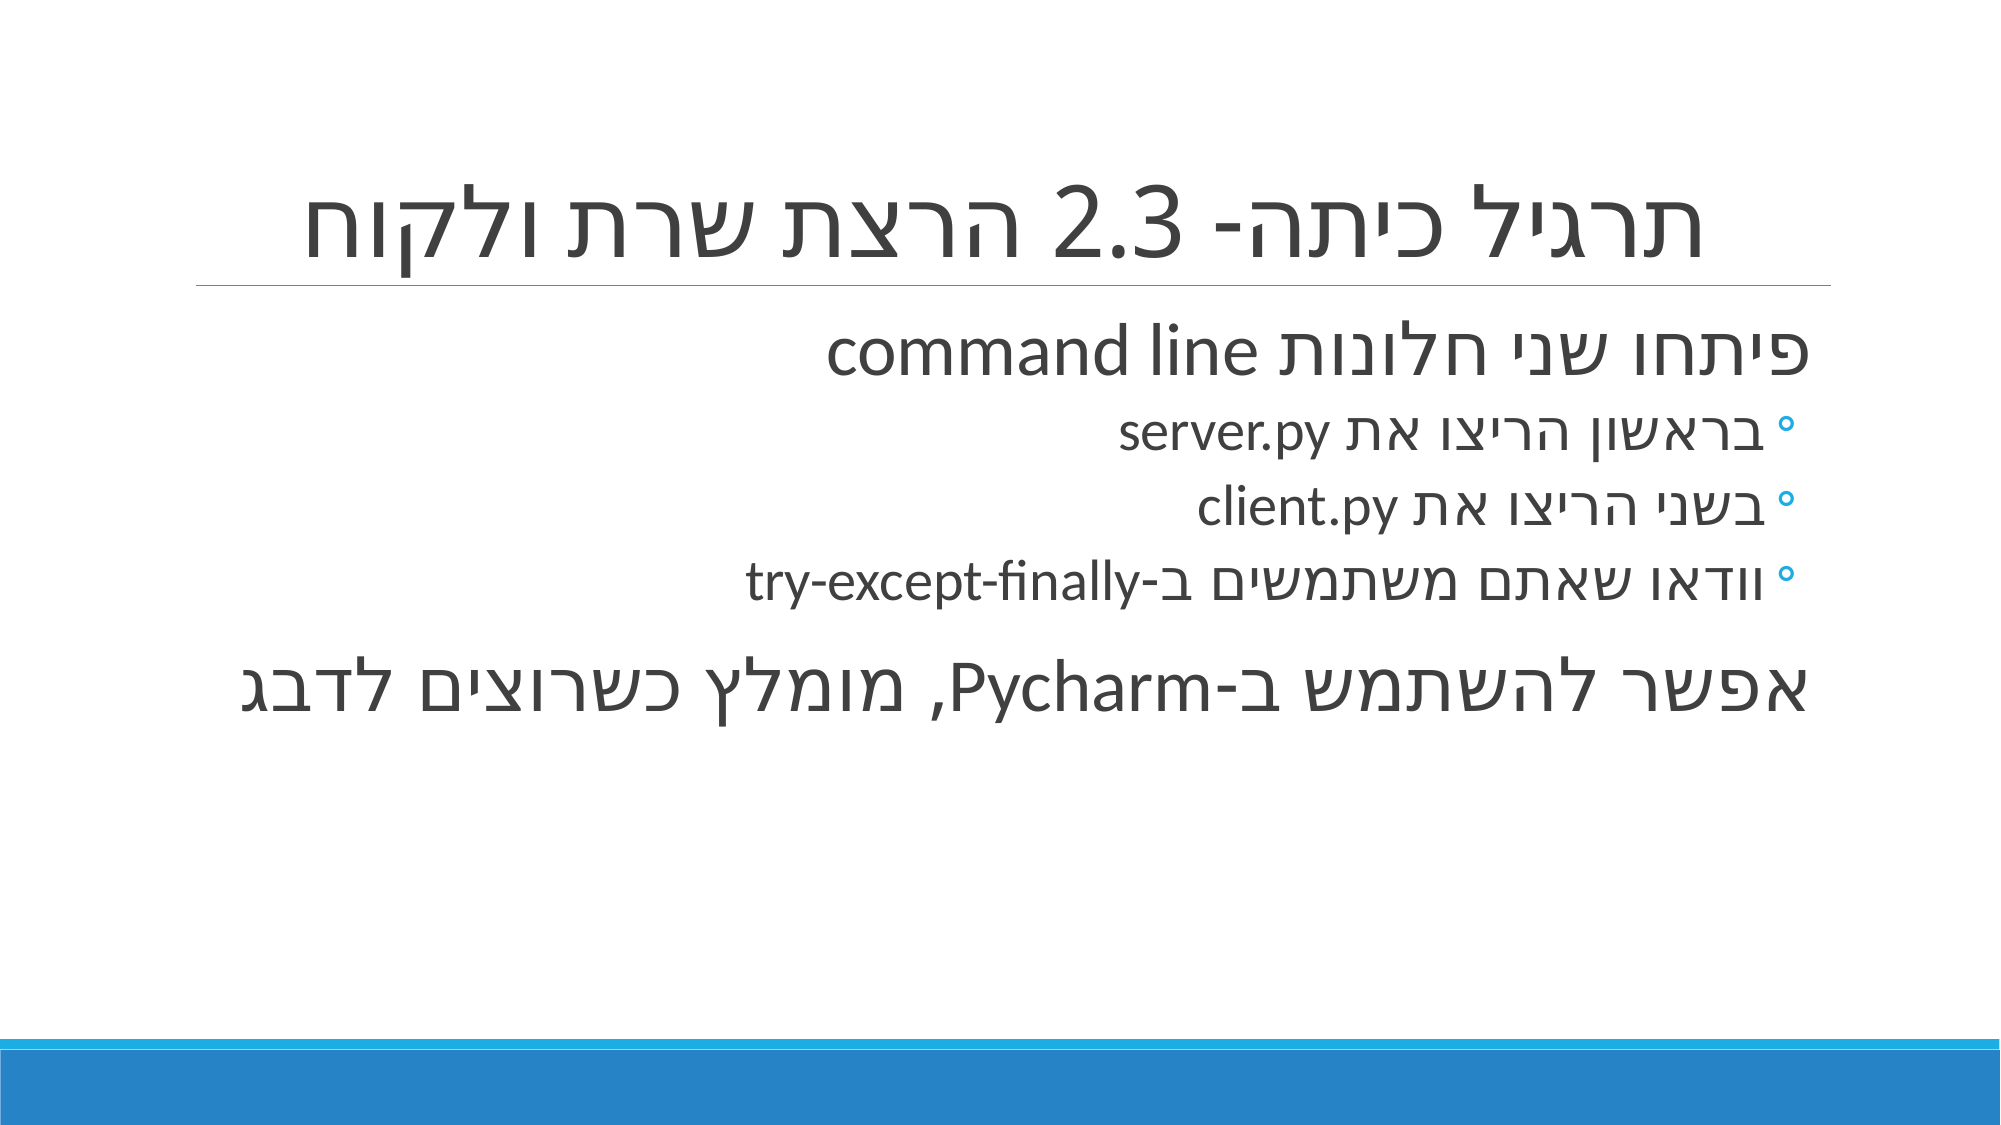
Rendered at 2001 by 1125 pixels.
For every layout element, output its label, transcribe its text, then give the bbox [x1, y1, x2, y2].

list פיתחו שני חלונות command line בראשון הריצו את server.py בשני הריצו את client.py וודאו שאתם משתמשים ב-try-except-finally אפשר להשתמש ב-Pycharm, מומלץ כשרוצים לדבג [180, 302, 1830, 963]
title תרגיל כיתה- 2.3 הרצת שרת ולקוח [180, 47, 1830, 285]
